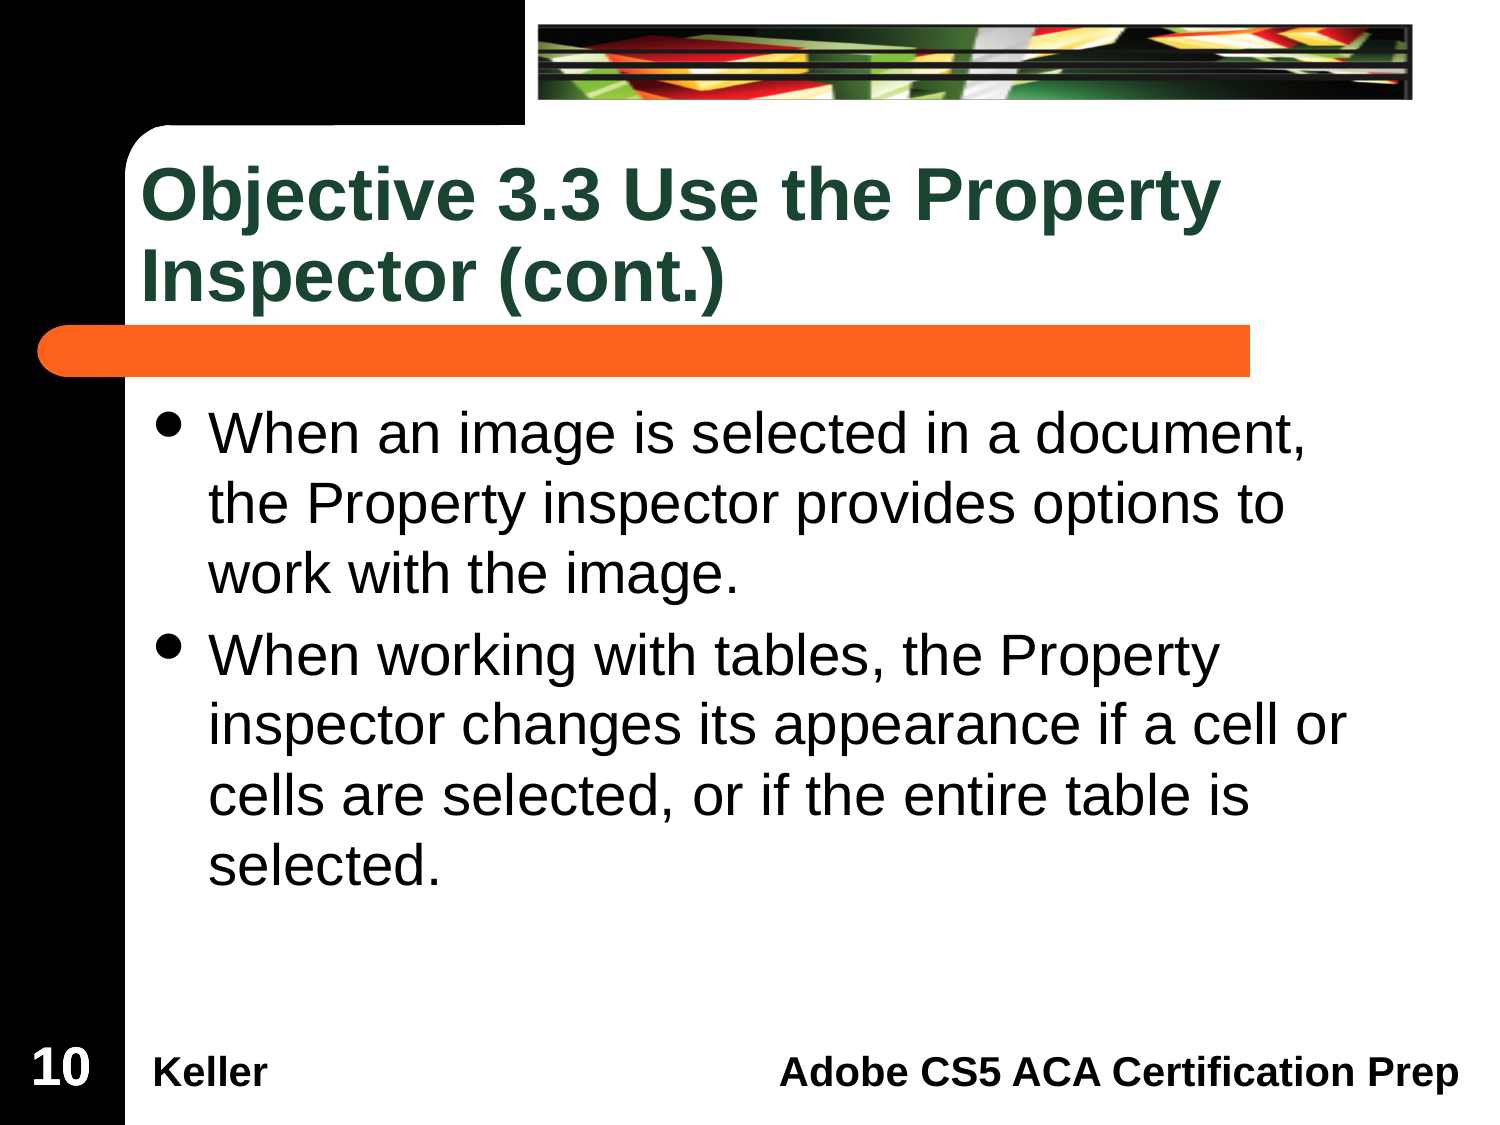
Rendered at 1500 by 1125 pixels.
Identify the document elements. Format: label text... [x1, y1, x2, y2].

title Objective 3.3 Use the Property Inspector (cont.) [124, 137, 1426, 326]
list When an image is selected in a document, the Property inspector provides options to work with the image. When working with tables, the Property inspector changes its appearance if a cell or cells are selected, or if the entire table is selected. [137, 387, 1400, 681]
picture [539, 25, 1412, 99]
text_box 10 [13, 1023, 111, 1105]
